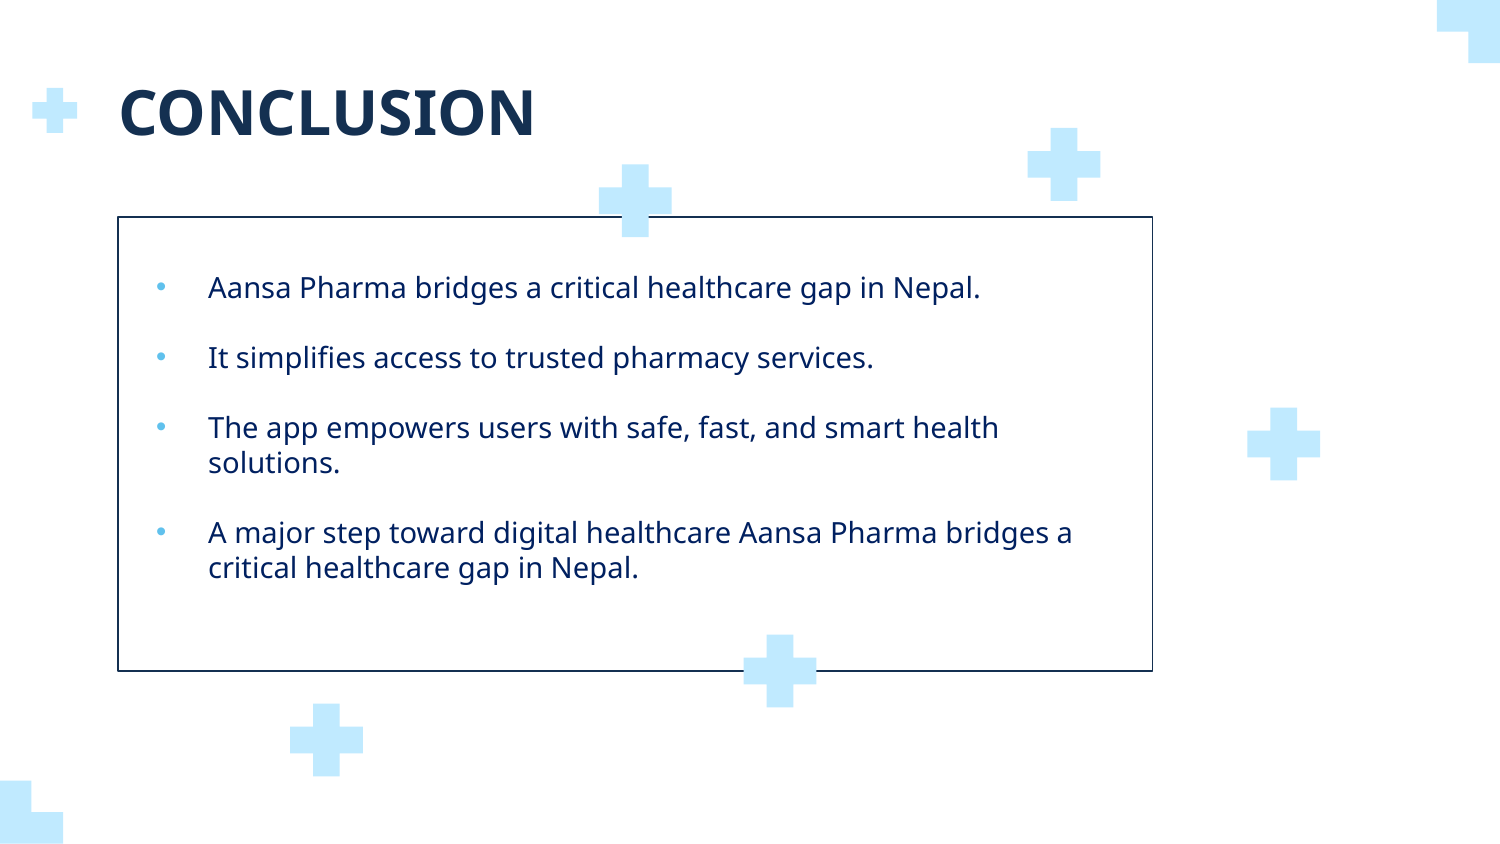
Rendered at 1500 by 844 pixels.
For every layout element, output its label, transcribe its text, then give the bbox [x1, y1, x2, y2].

text_box [1247, 407, 1321, 481]
text_box [1027, 148, 1101, 201]
text_box [290, 703, 363, 777]
text_box [743, 634, 817, 708]
subtitle Aansa Pharma bridges a critical healthcare gap in Nepal. It simplifies access to trusted pharmacy services. The app empowers users with safe, fast, and smart health solutions. A major step toward digital healthcare Aansa Pharma bridges a critical healthcare gap in Nepal. [117, 216, 1153, 672]
title CONCLUSION [118, 72, 1382, 148]
text_box [598, 164, 672, 238]
